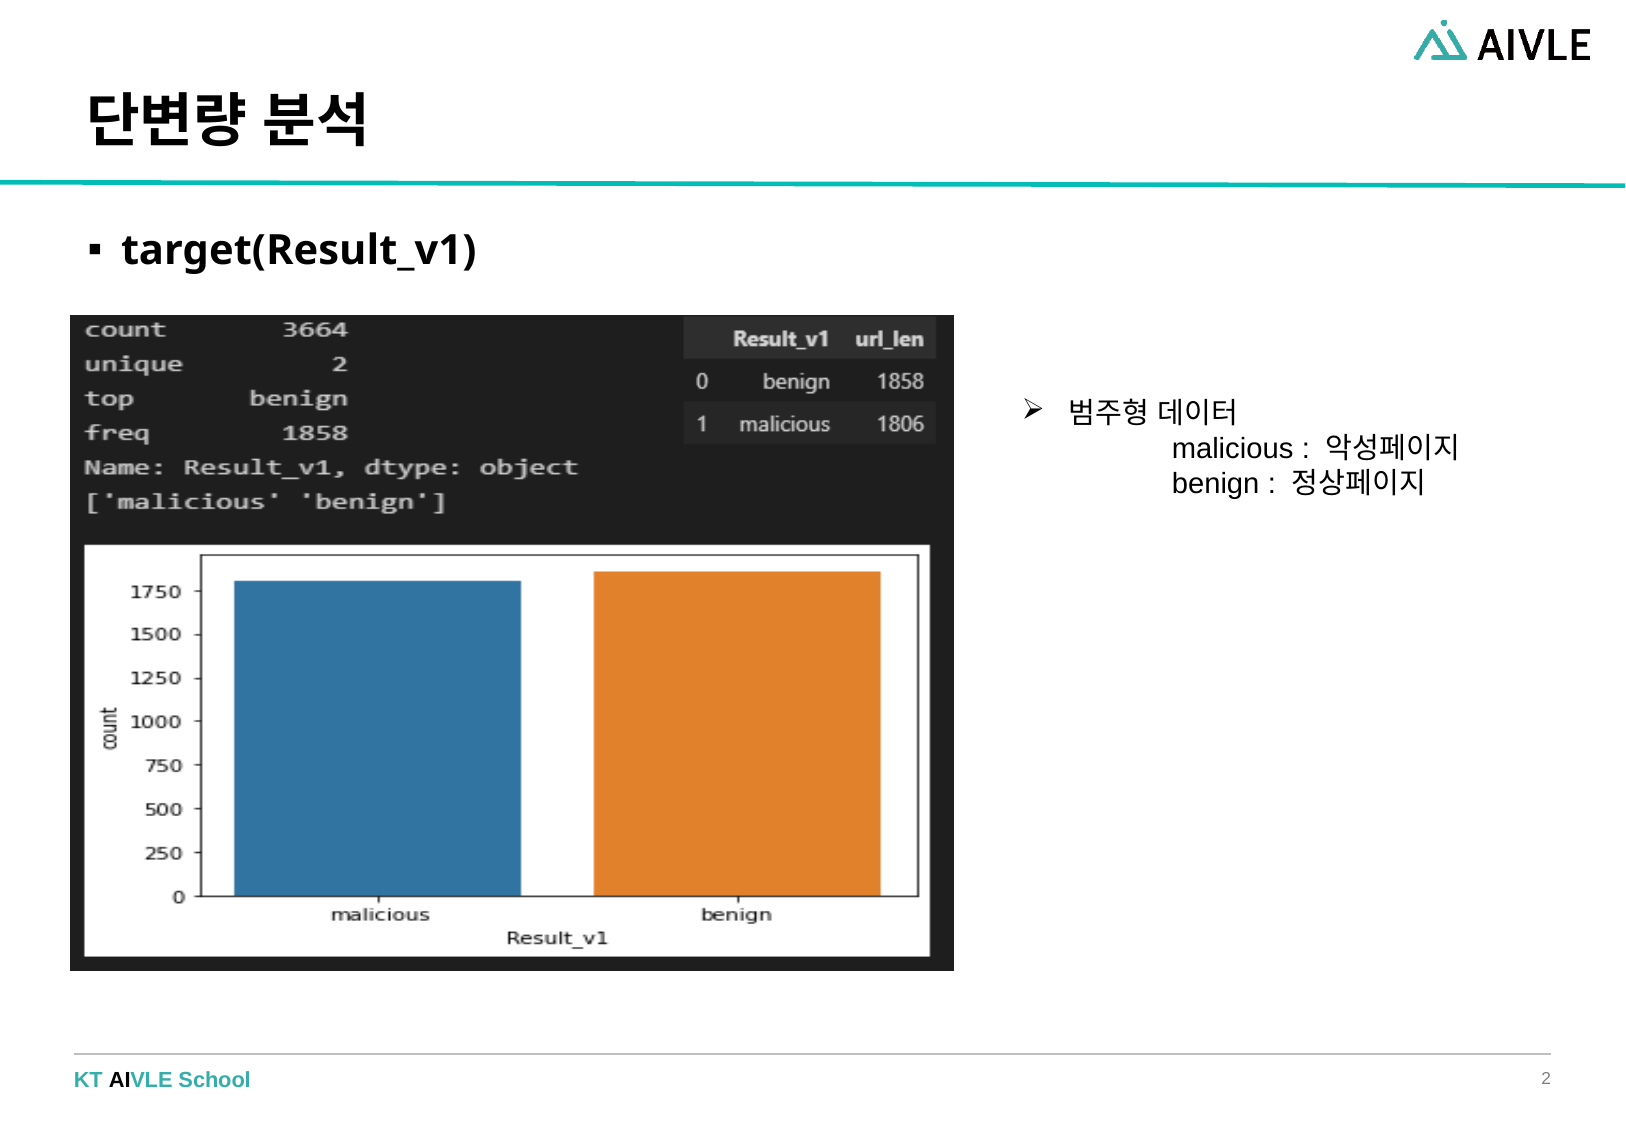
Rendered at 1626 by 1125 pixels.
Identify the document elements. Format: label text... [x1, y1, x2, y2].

title 단변량 분석 [70, 83, 1131, 181]
picture [70, 315, 954, 971]
text_box target(Result_v1) [70, 215, 1576, 281]
picture [1414, 20, 1590, 60]
text_box 범주형 데이터 malicious : 악성페이지 benign : 정상페이지 [1007, 387, 1476, 507]
